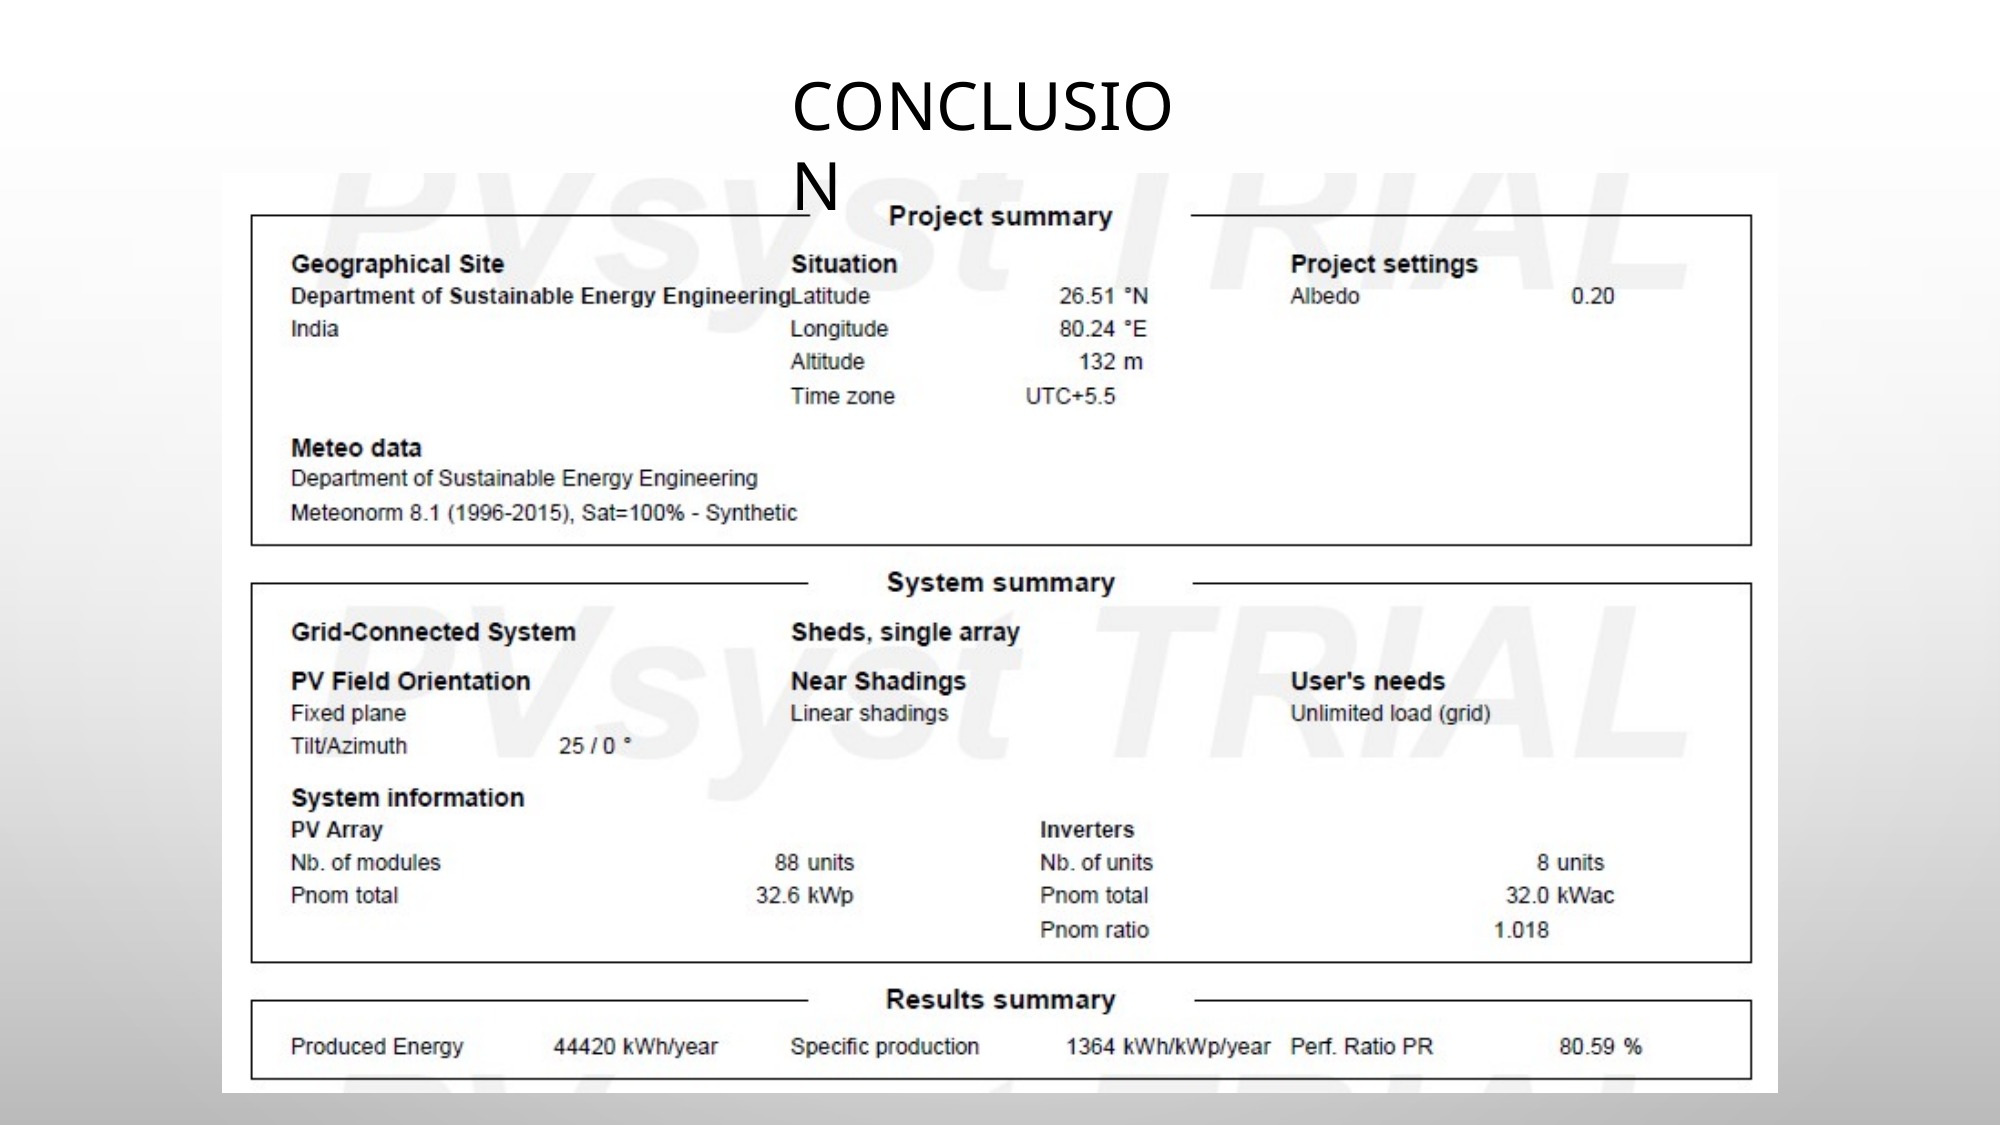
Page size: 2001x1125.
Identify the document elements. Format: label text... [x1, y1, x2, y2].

title CONCLUSION [789, 61, 1180, 171]
picture [0, 0, 2000, 1125]
